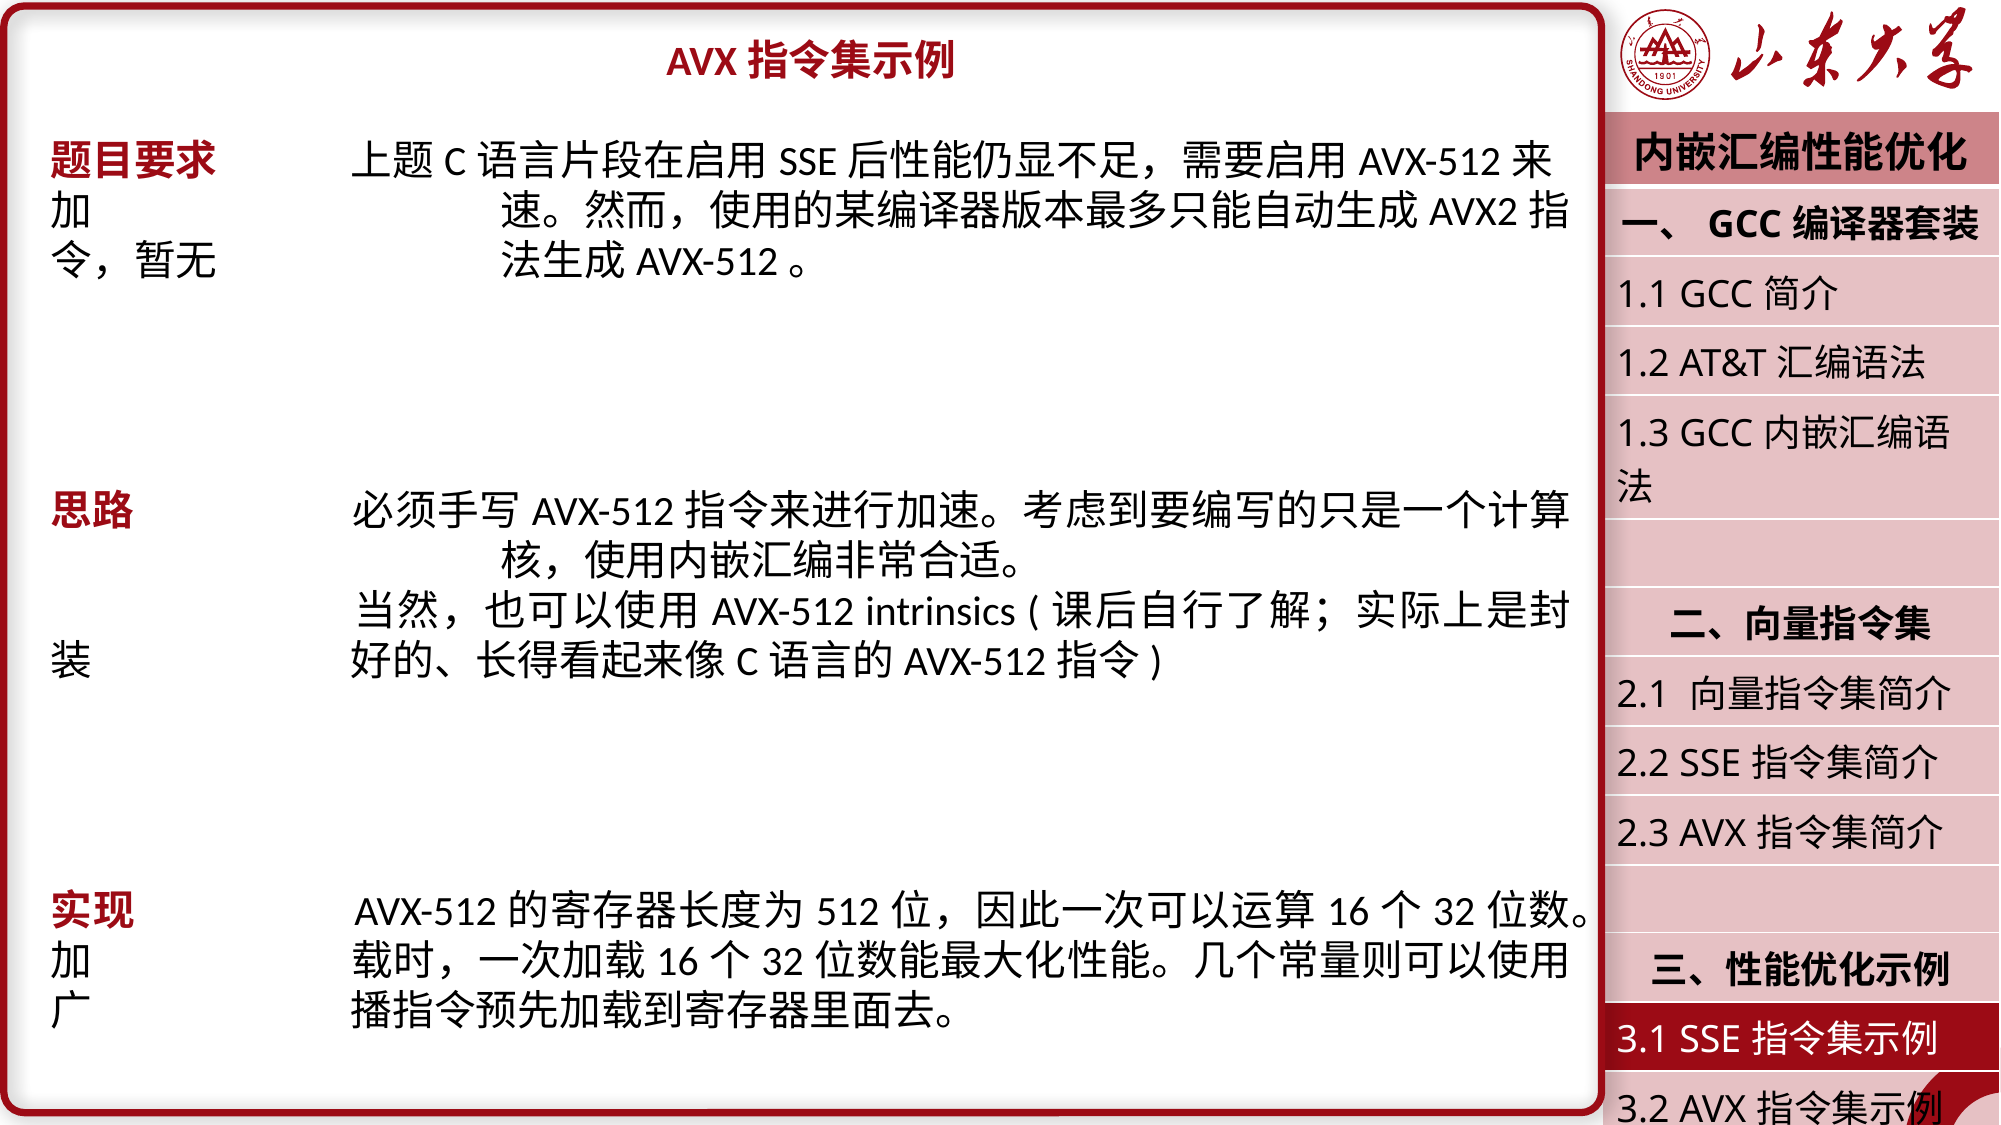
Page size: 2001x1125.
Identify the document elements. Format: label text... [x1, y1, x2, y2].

table_cell 3.1 SSE指令集示例 [1619, 1003, 1999, 1070]
table_cell 3.2 AVX指令集示例 [1603, 1072, 1999, 1125]
table_cell 1.3 GCC内嵌汇编语法 [1618, 396, 1999, 518]
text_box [1620, 5, 1977, 100]
table_cell 三、性能优化示例 [1619, 933, 1999, 1001]
table_cell 2.3 AVX指令集简介 [1619, 796, 1999, 864]
table_cell 一、GCC编译器套装 [1618, 189, 1999, 255]
table_cell 1.2 AT&T汇编语法 [1618, 327, 1999, 394]
table_cell [1619, 520, 1999, 586]
table_cell 2.2 SSE指令集简介 [1619, 727, 1999, 794]
text_box AVX指令集示例 题目要求 上题C语言片段在启用SSE后性能仍显不足，需要启用AVX-512来加 速。然而，使用的某编译器版本最多只能自动生成AVX2指令，暂无 法生成AVX-512。 思路 必须手写AVX-512指令来进行加速。考虑到要编写的只是一个计算 核，使用内嵌汇编非常合适。 当然，也可以使用AVX-512 intrinsics (课后自行了解；实际上是封装 好的、长得看起来像C语言的AVX-512指令) 实现 AVX-512的寄存器长度为512位，因此一次可以运算16个32位数。加 载时，一次加载16个32位数能最大化性能。几个常量则可以使用广 播指令预先加载到寄存器里面去。 [35, 26, 1587, 1042]
table_cell 1.1 GCC简介 [1618, 257, 1999, 325]
table_header 内嵌汇编性能优化 [1618, 112, 1999, 184]
table_cell 二、向量指令集 [1619, 588, 1999, 655]
table_cell 2.1 向量指令集简介 [1619, 657, 1999, 725]
table_cell [1619, 866, 1999, 932]
text_box [2, 4, 1603, 1114]
